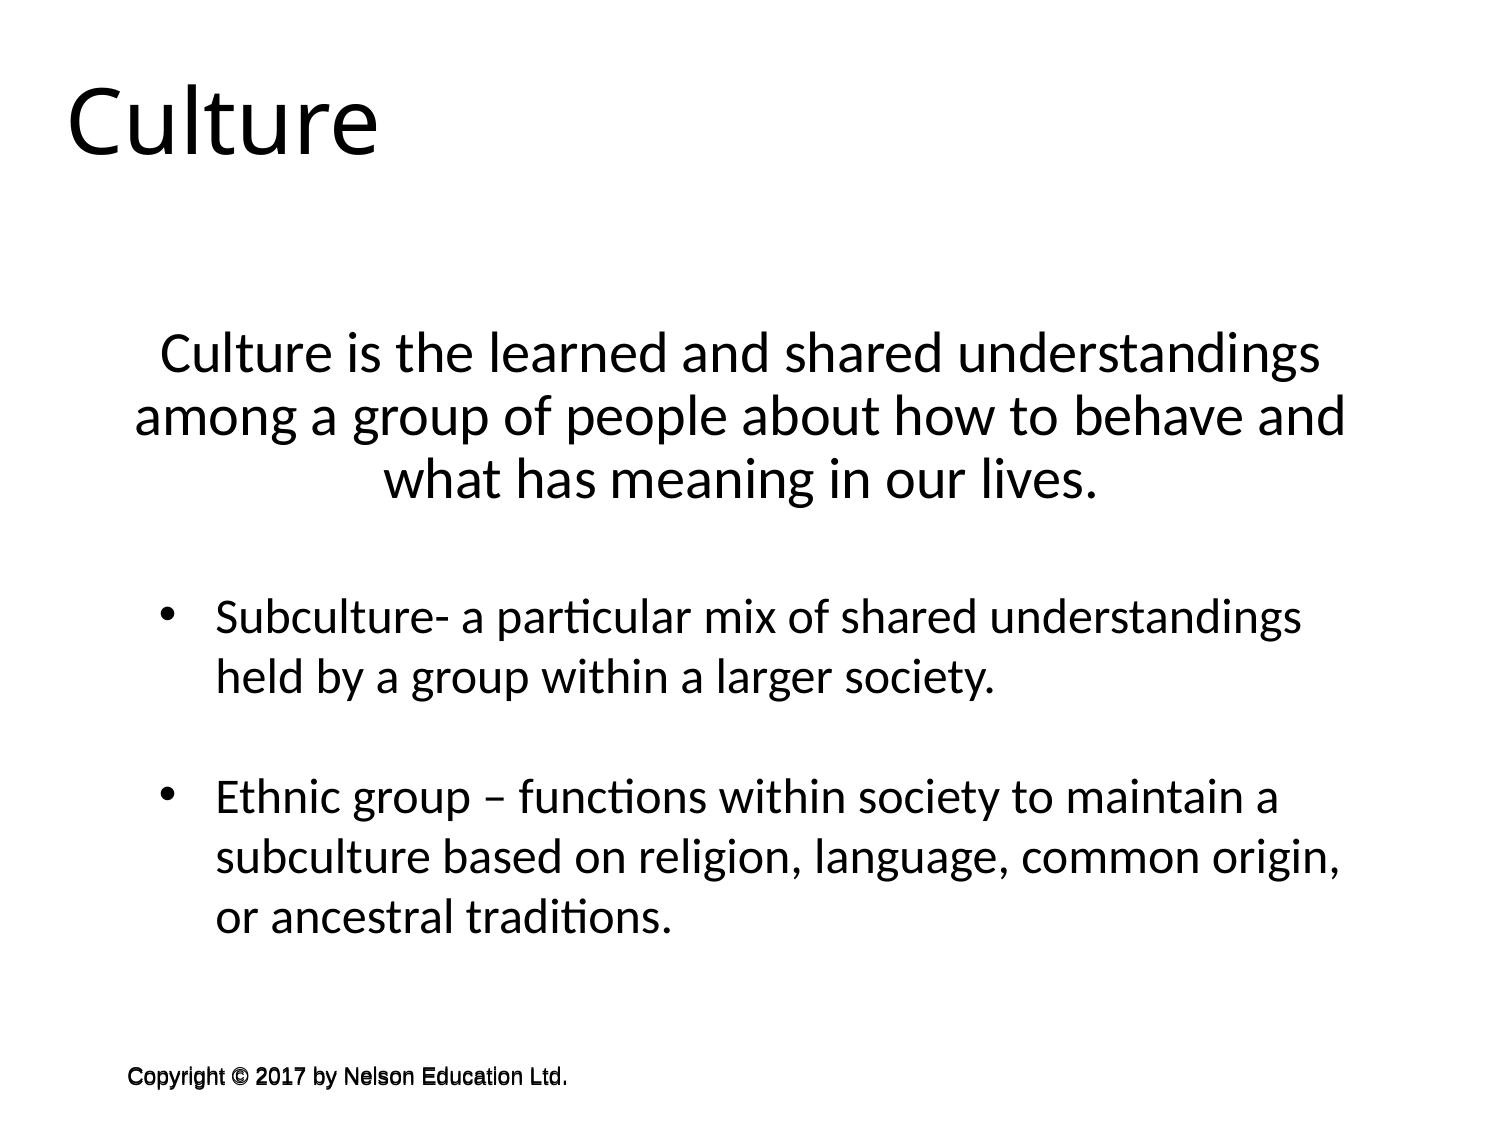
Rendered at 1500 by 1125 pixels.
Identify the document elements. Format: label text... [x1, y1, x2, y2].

text_box Subculture- a particular mix of shared understandings held by a group within a larger society. Ethnic group – functions within society to maintain a subculture based on religion, language, common origin, or ancestral traditions. [144, 576, 1361, 951]
text_box Culture [50, 67, 1424, 197]
list Culture is the learned and shared understandings among a group of people about how to behave and what has meaning in our lives. [88, 314, 1394, 457]
